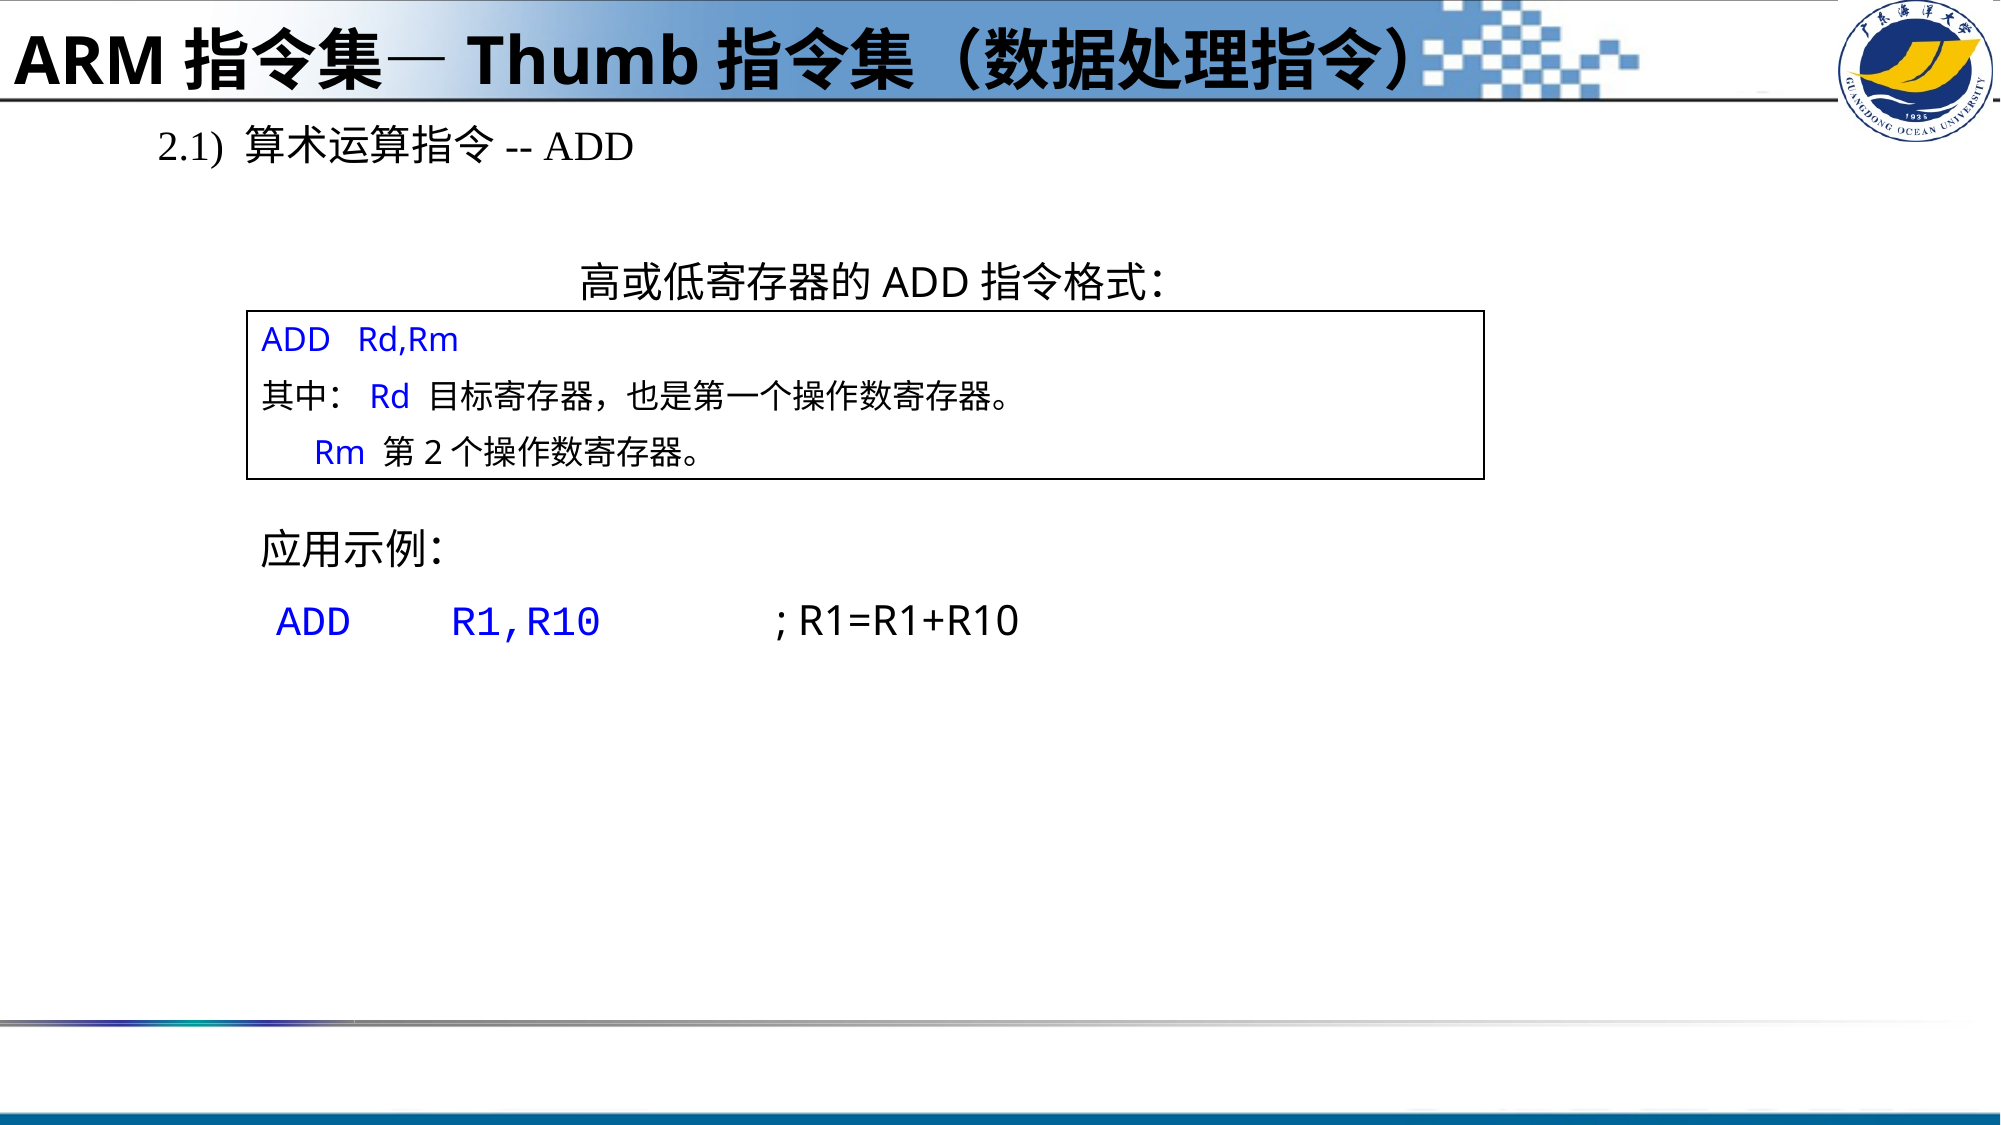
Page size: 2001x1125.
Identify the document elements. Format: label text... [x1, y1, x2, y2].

text_box 应用示例： ADD R1,R10 ; R1=R1+R10 [161, 515, 1549, 651]
text_box 高或低寄存器的ADD指令格式： [309, 248, 1460, 314]
text_box ADD Rd,Rm 其中：Rd 目标寄存器，也是第一个操作数寄存器。 Rm 第2个操作数寄存器。 [246, 310, 1485, 479]
text_box 2.1) 算术运算指令-- ADD [143, 113, 1393, 212]
slide_number [0, 1022, 229, 1099]
picture [0, 0, 2001, 1115]
text_box ARM指令集—Thumb指令集（数据处理指令） [0, 3, 1485, 113]
